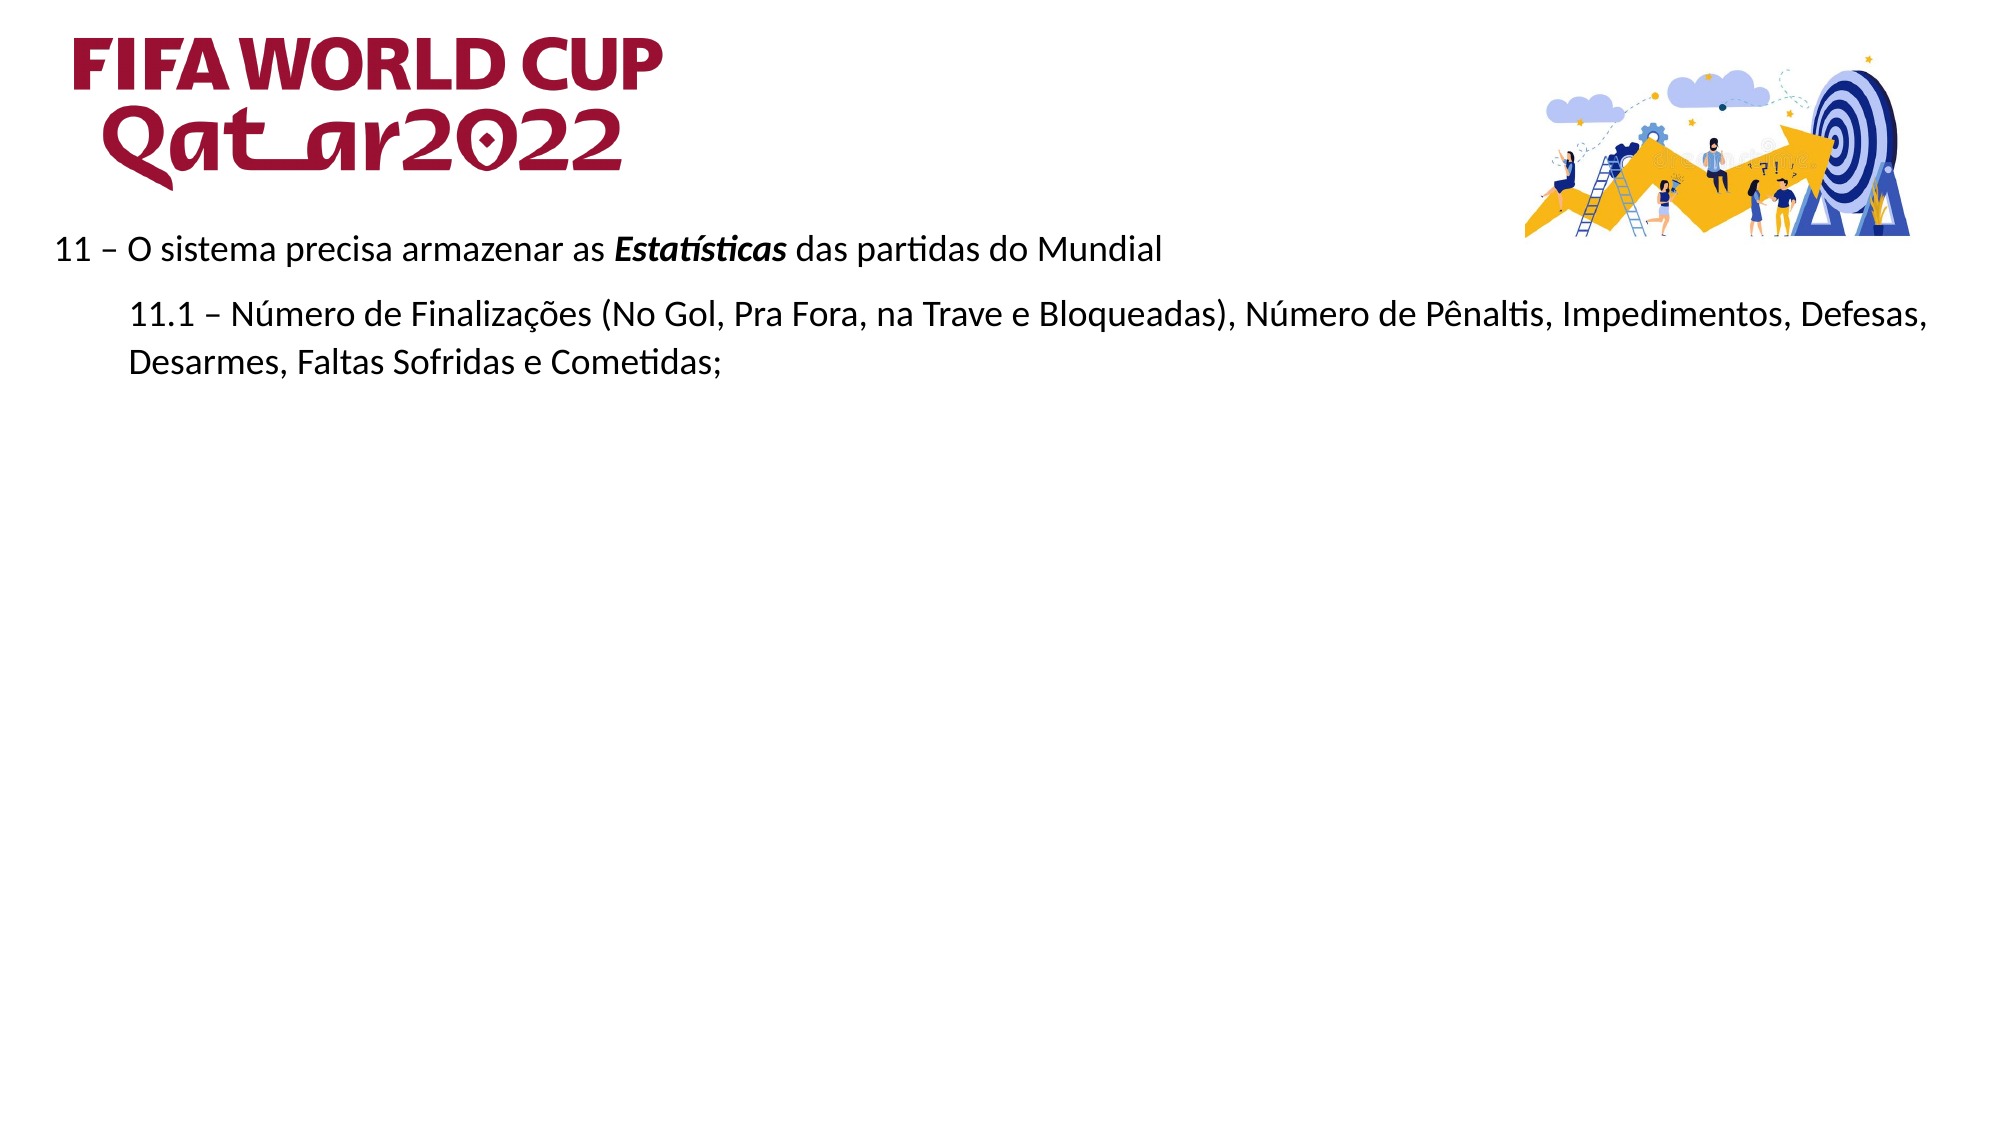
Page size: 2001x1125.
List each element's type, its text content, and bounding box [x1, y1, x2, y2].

picture [1525, 33, 1946, 270]
picture [71, 37, 665, 191]
text_box 11 – O sistema precisa armazenar as Estatísticas das partidas do Mundial 11.1 – Número de Finalizações (No Gol, Pra Fora, na Trave e Bloqueadas), Número de Pênaltis, Impedimentos, Defesas, Desarmes, Faltas Sofridas e Cometidas; [38, 213, 1953, 390]
